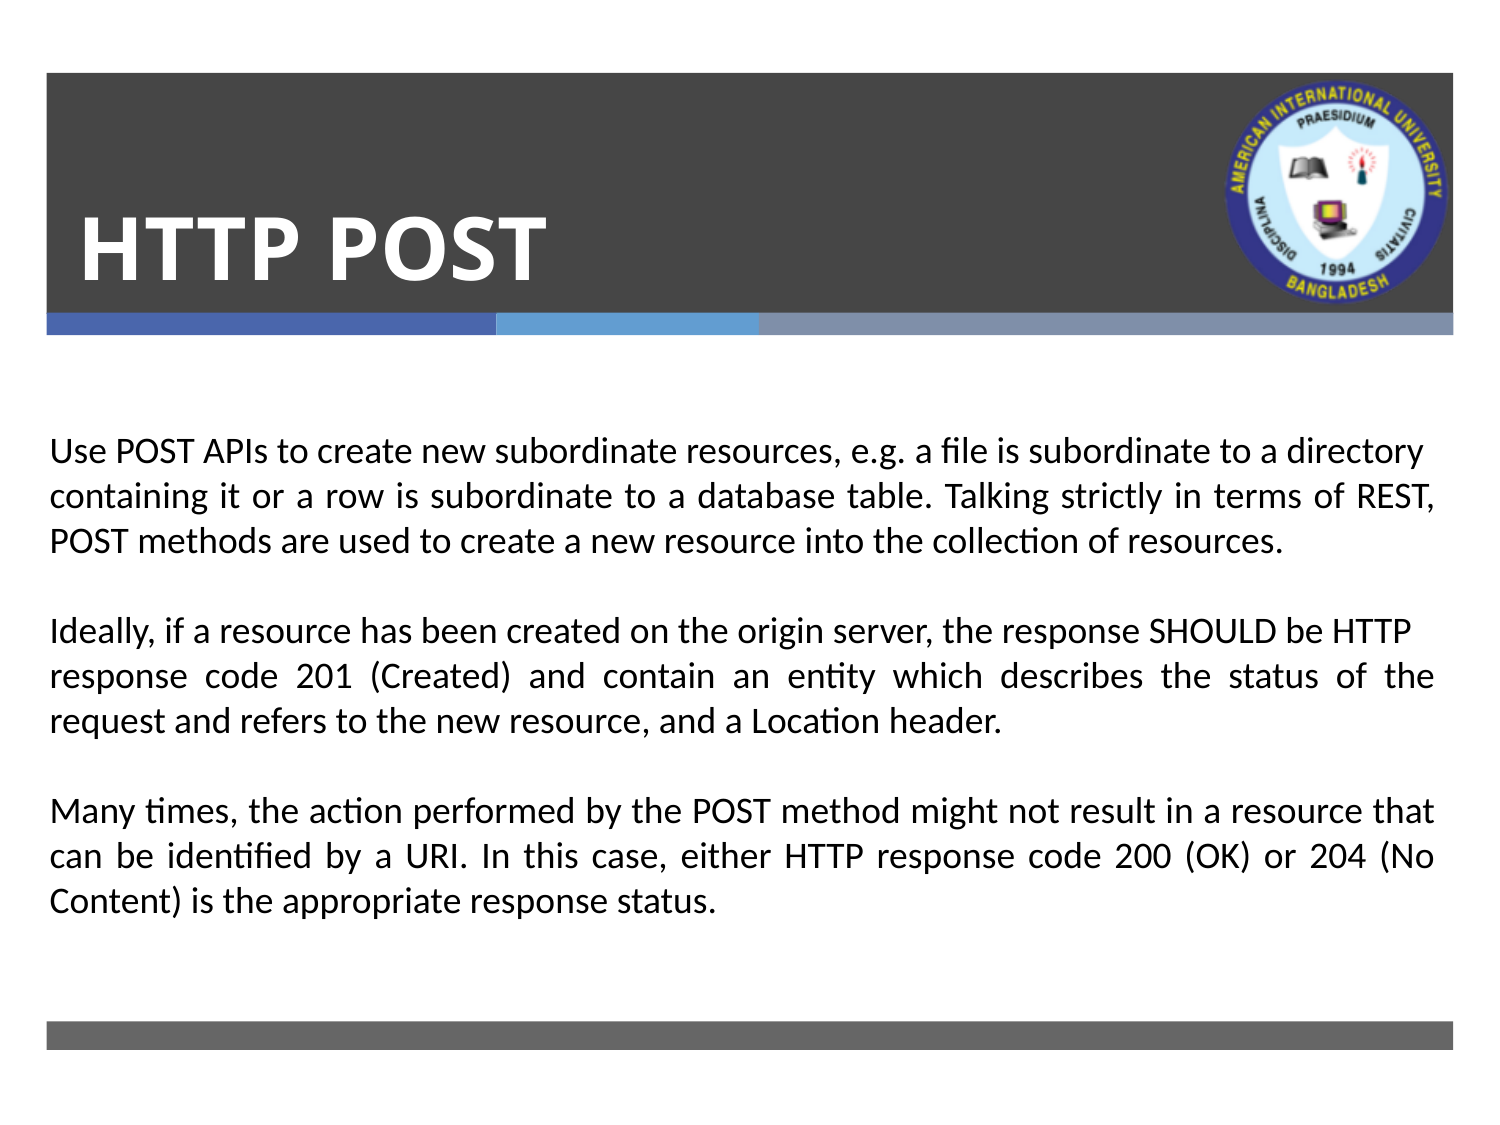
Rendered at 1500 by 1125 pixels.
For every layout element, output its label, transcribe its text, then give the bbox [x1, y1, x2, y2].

picture [1220, 75, 1454, 310]
title HTTP POST [62, 127, 1210, 306]
text_box Use POST APIs to create new subordinate resources, e.g. a file is subordinate to a directory containing it or a row is subordinate to a database table. Talking strictly in terms of REST, POST methods are used to create a new resource into the collection of resources. Ideally, if a resource has been created on the origin server, the response SHOULD be HTTP response code 201 (Created) and contain an entity which describes the status of the request and refers to the new resource, and a Location header. Many times, the action performed by the POST method might not result in a resource that can be identified by a URI. In this case, either HTTP response code 200 (OK) or 204 (No Content) is the appropriate response status. [34, 349, 1452, 998]
